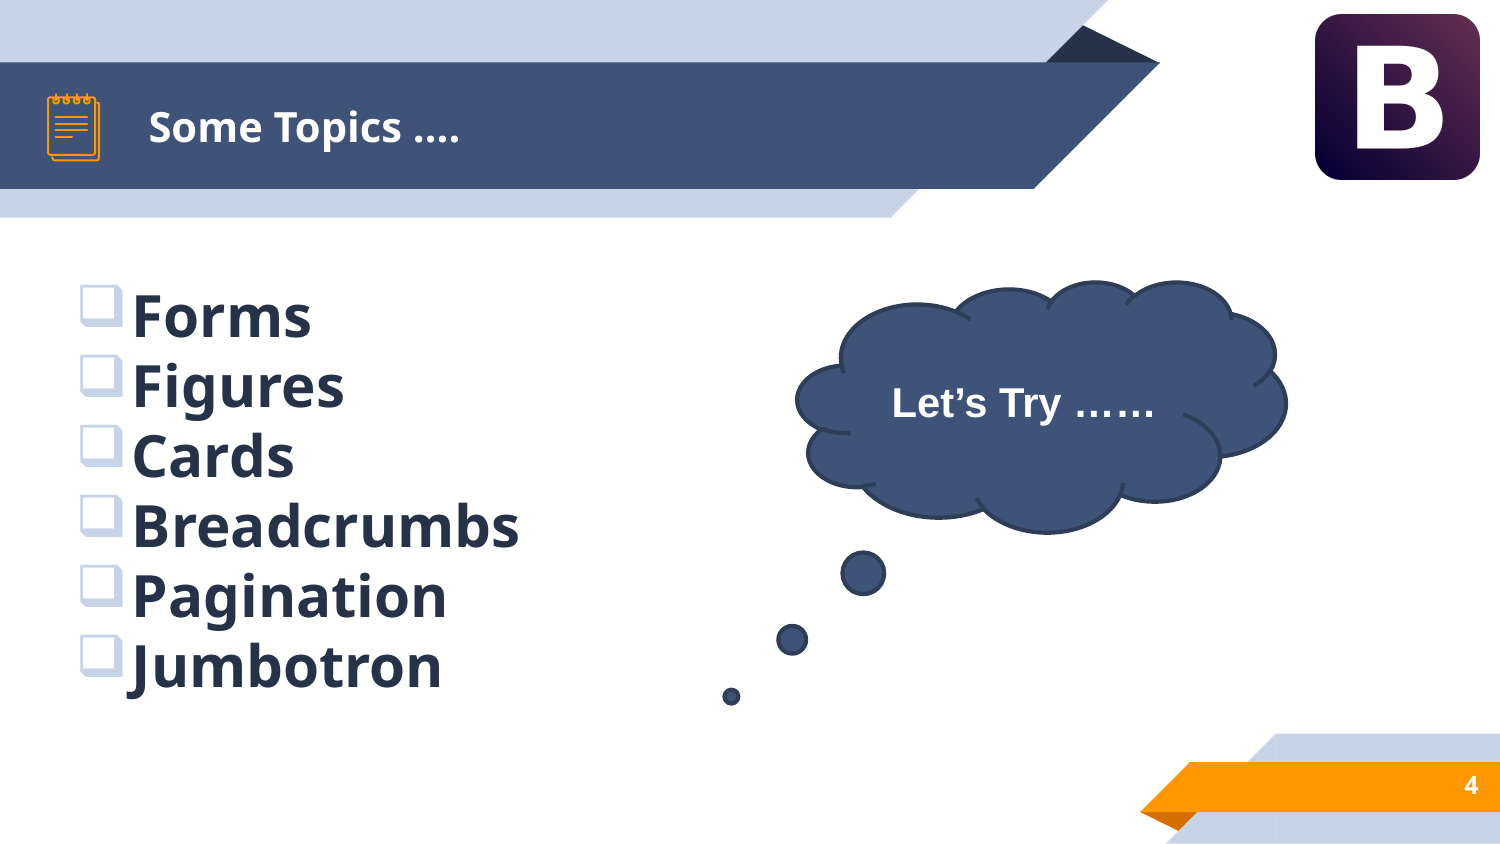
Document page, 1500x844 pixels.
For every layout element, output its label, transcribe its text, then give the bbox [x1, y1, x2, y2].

text_box Let’s Try …… [794, 280, 1289, 535]
picture [1315, 14, 1481, 181]
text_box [47, 93, 100, 161]
text_box Let’s Try …… [722, 687, 741, 706]
list Forms Figures Cards Breadcrumbs Pagination Jumbotron [48, 254, 1386, 794]
text_box Let’s Try …… [776, 623, 809, 656]
slide_number 4 [1249, 760, 1494, 813]
text_box Let’s Try …… [840, 550, 887, 597]
title Some Topics …. [133, 63, 997, 189]
